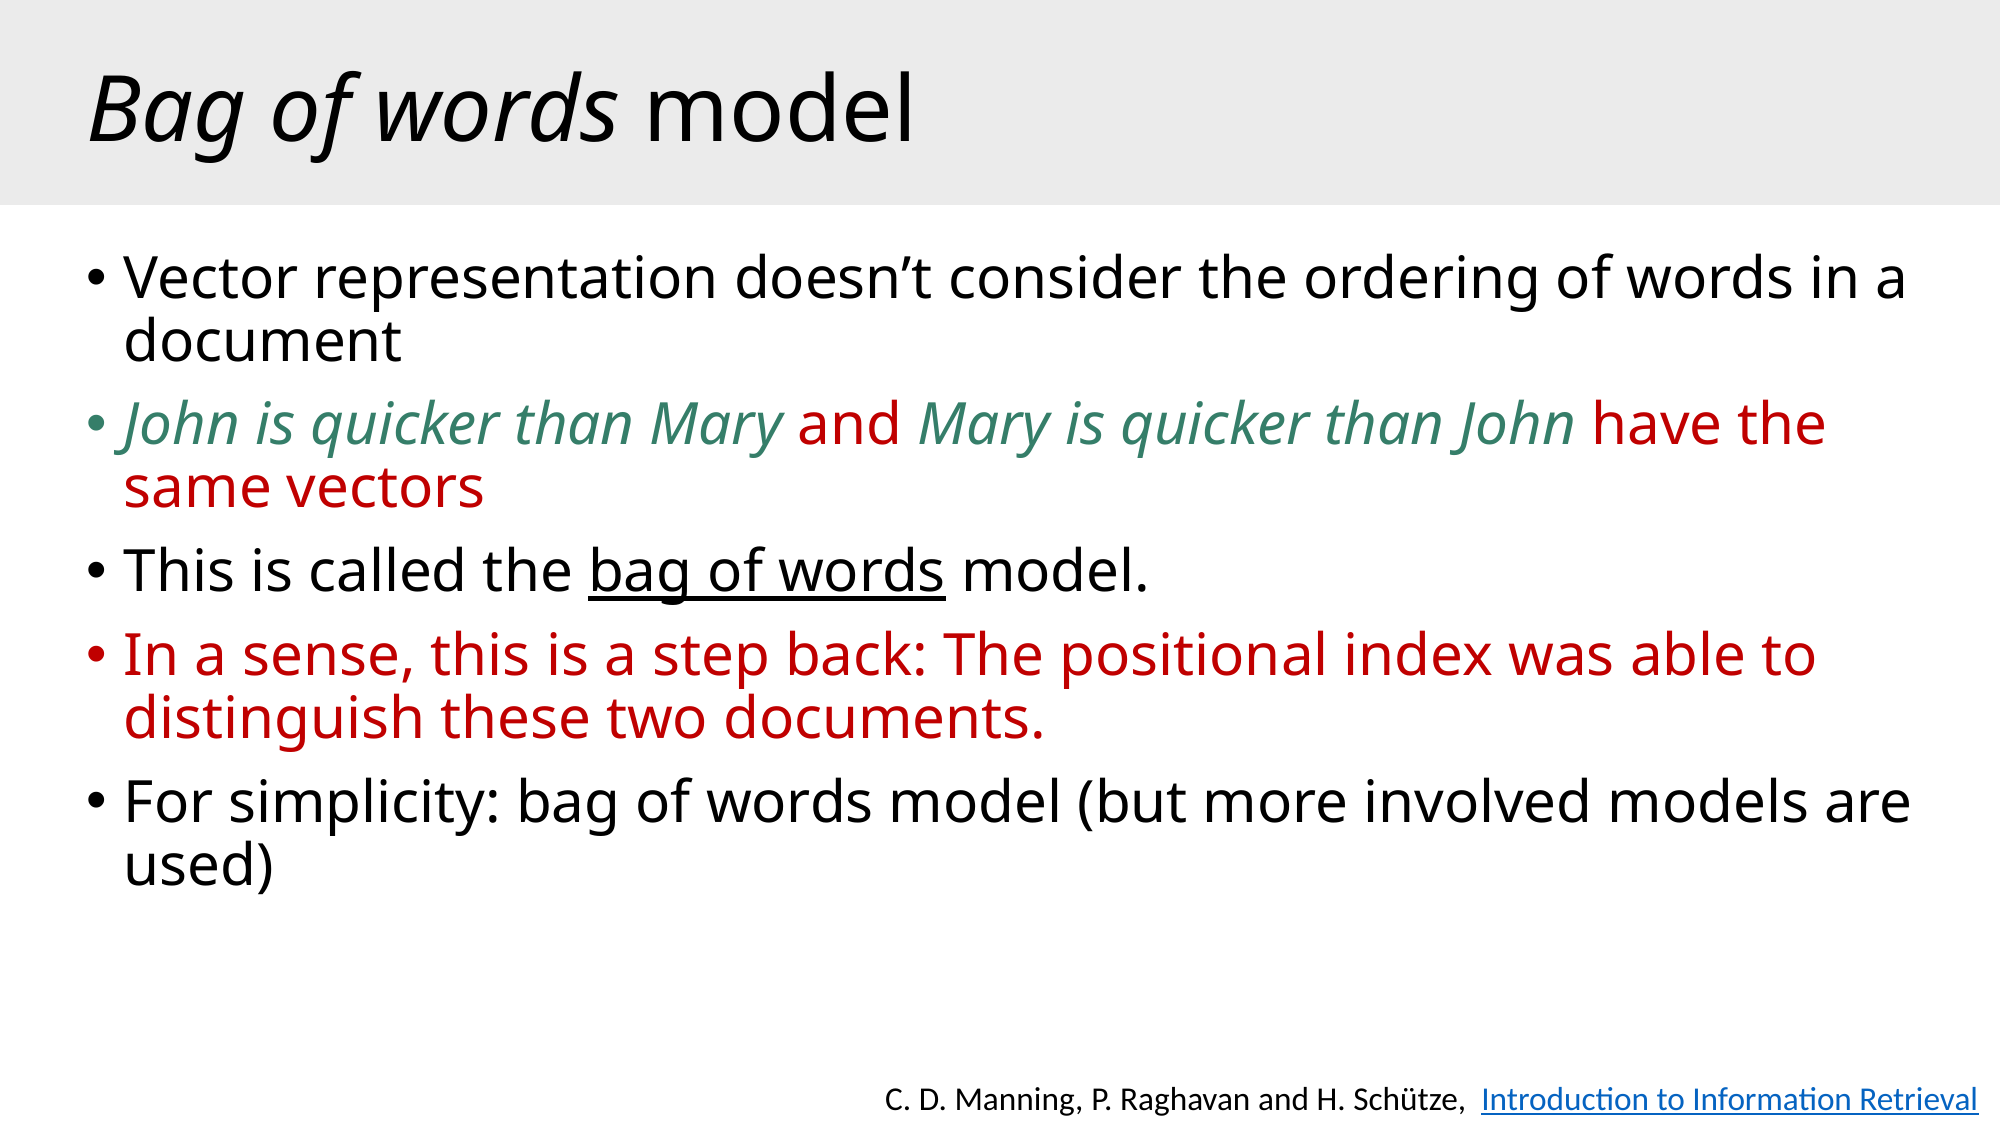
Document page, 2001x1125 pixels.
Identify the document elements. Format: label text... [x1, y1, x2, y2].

title Bag of words model [71, 53, 1929, 171]
text_box C. D. Manning, P. Raghavan and H. Schütze, Introduction to Information Retrieval [870, 1069, 1994, 1125]
list Vector representation doesn’t consider the ordering of words in a document John is quicker than Mary and Mary is quicker than John have the same vectors This is called the bag of words model. In a sense, this is a step back: The positional index was able to distinguish these two documents. For simplicity: bag of words model (but more involved models are used) [71, 240, 1929, 1072]
